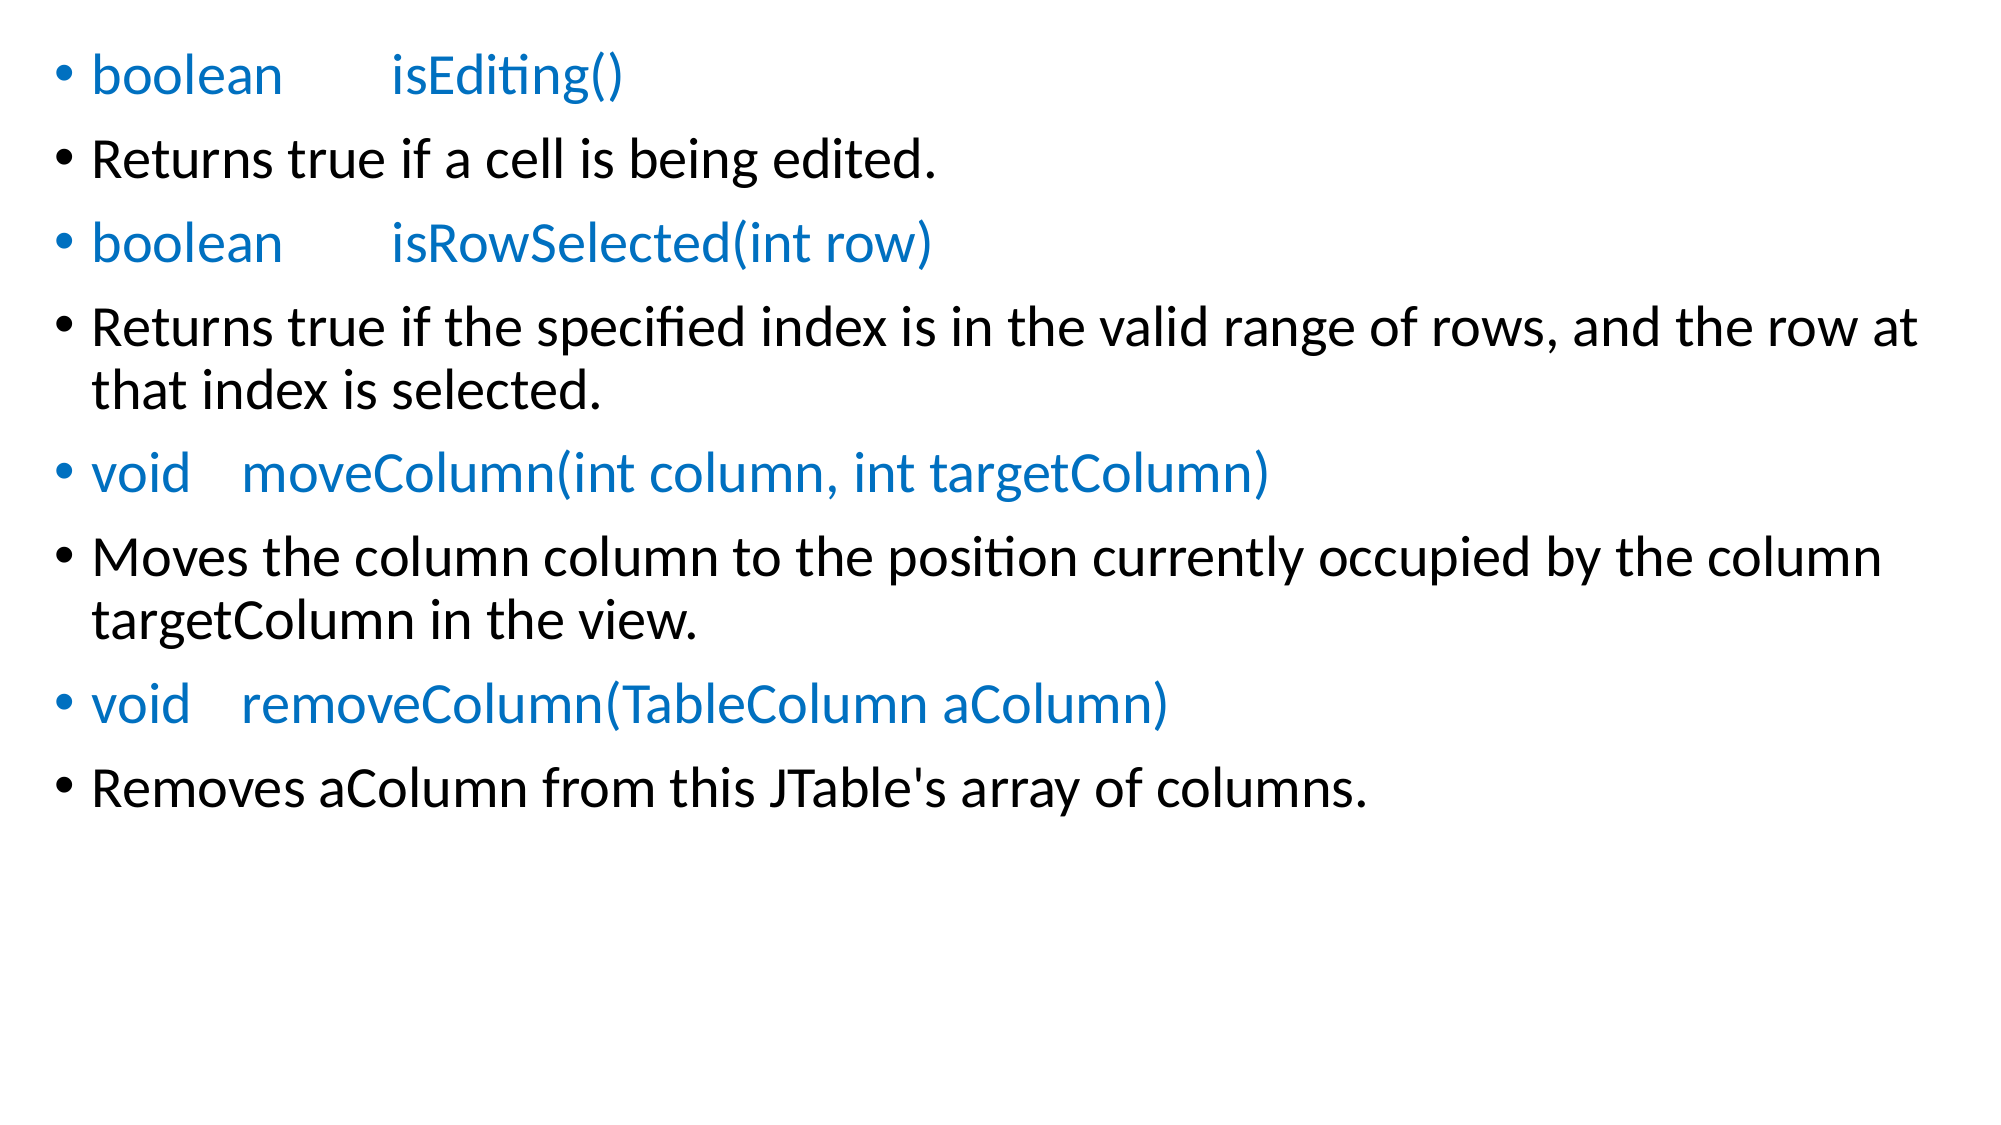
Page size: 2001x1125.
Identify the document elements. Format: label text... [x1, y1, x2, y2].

list boolean isEditing() Returns true if a cell is being edited. boolean isRowSelected(int row) Returns true if the specified index is in the valid range of rows, and the row at that index is selected. void moveColumn(int column, int targetColumn) Moves the column column to the position currently occupied by the column targetColumn in the view. void removeColumn(TableColumn aColumn) Removes aColumn from this JTable's array of columns. [39, 36, 1958, 1087]
